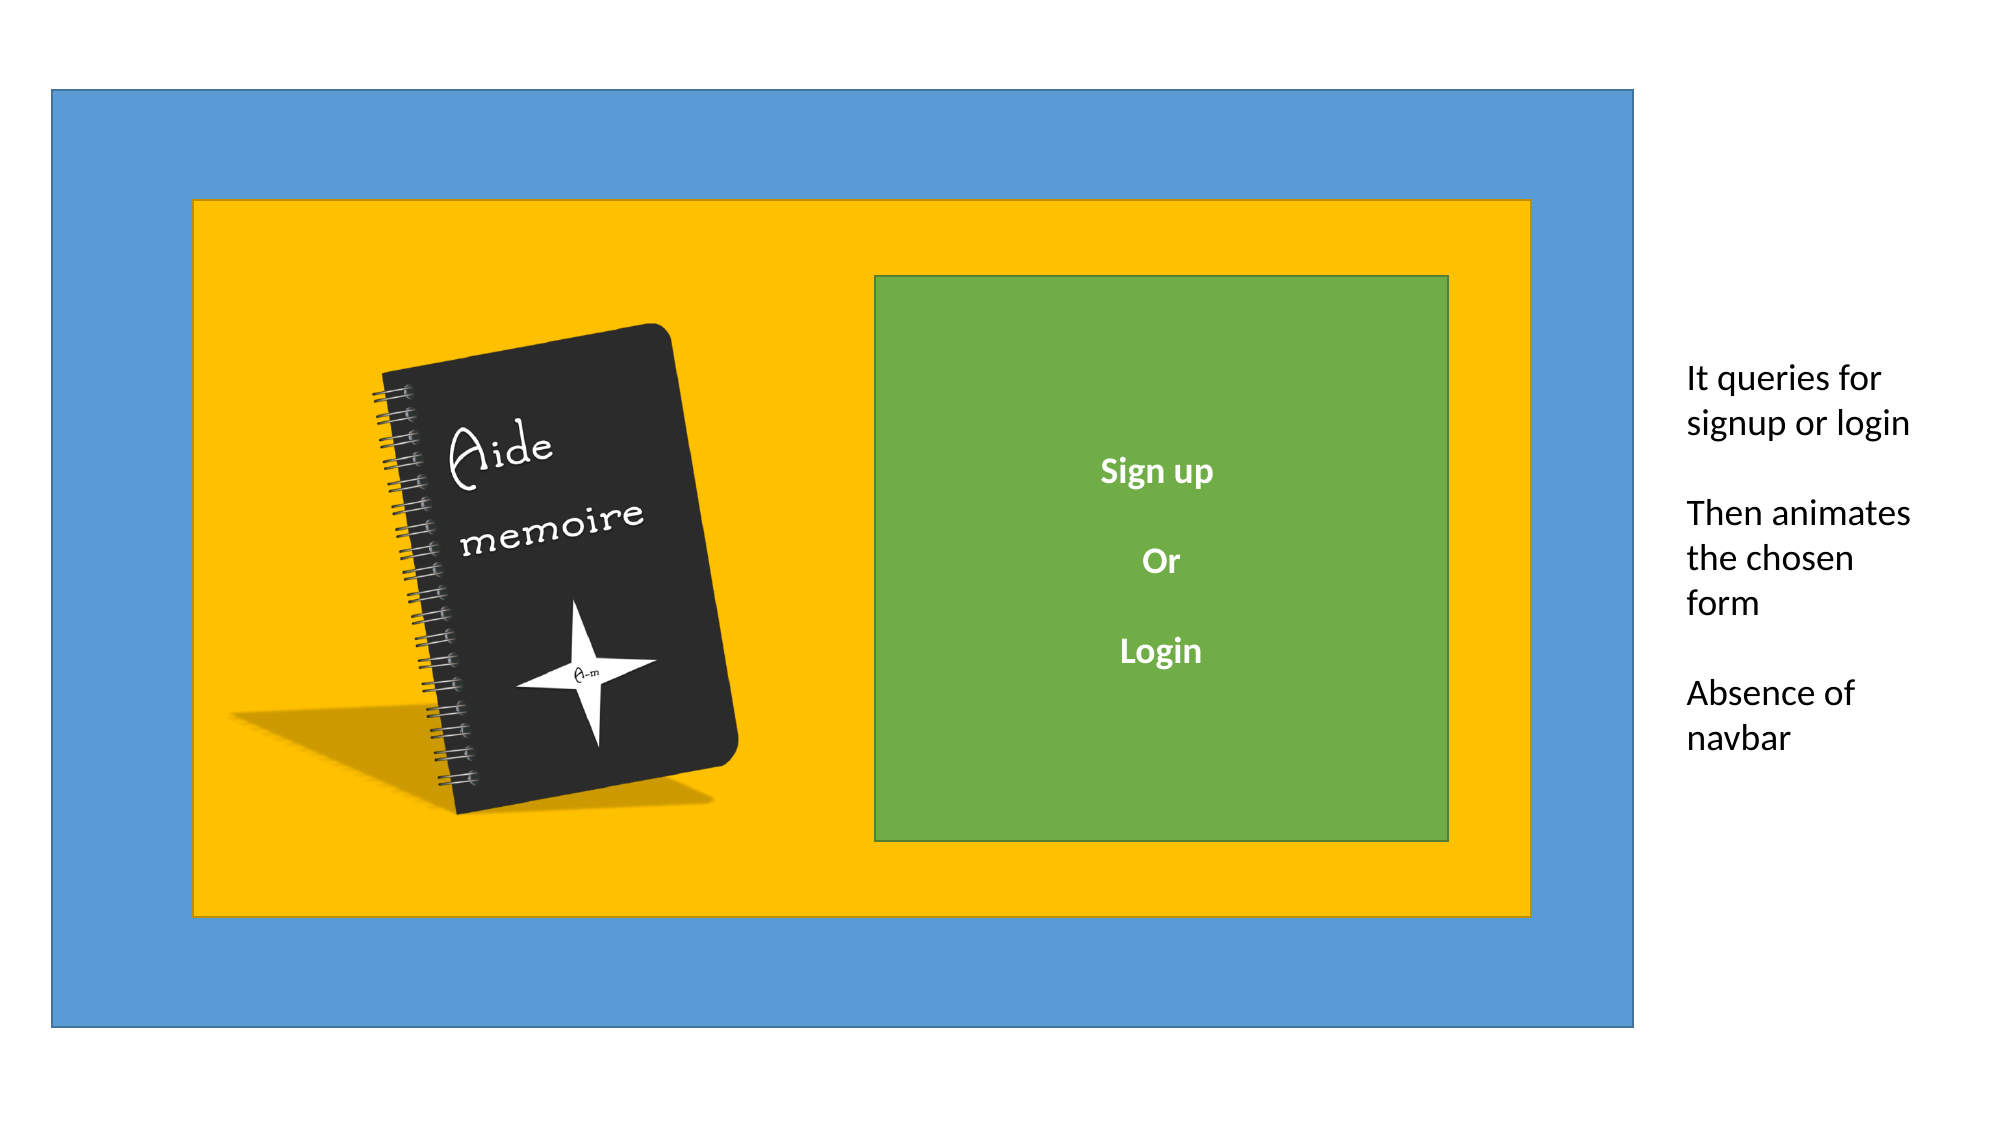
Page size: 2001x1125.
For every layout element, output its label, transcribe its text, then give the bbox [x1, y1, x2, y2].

picture [220, 285, 741, 831]
text_box [51, 89, 1634, 1028]
text_box Sign up Or Login [874, 275, 1449, 842]
text_box It queries for signup or login Then animates the chosen form Absence of navbar [1671, 345, 1941, 766]
text_box [192, 199, 1532, 918]
